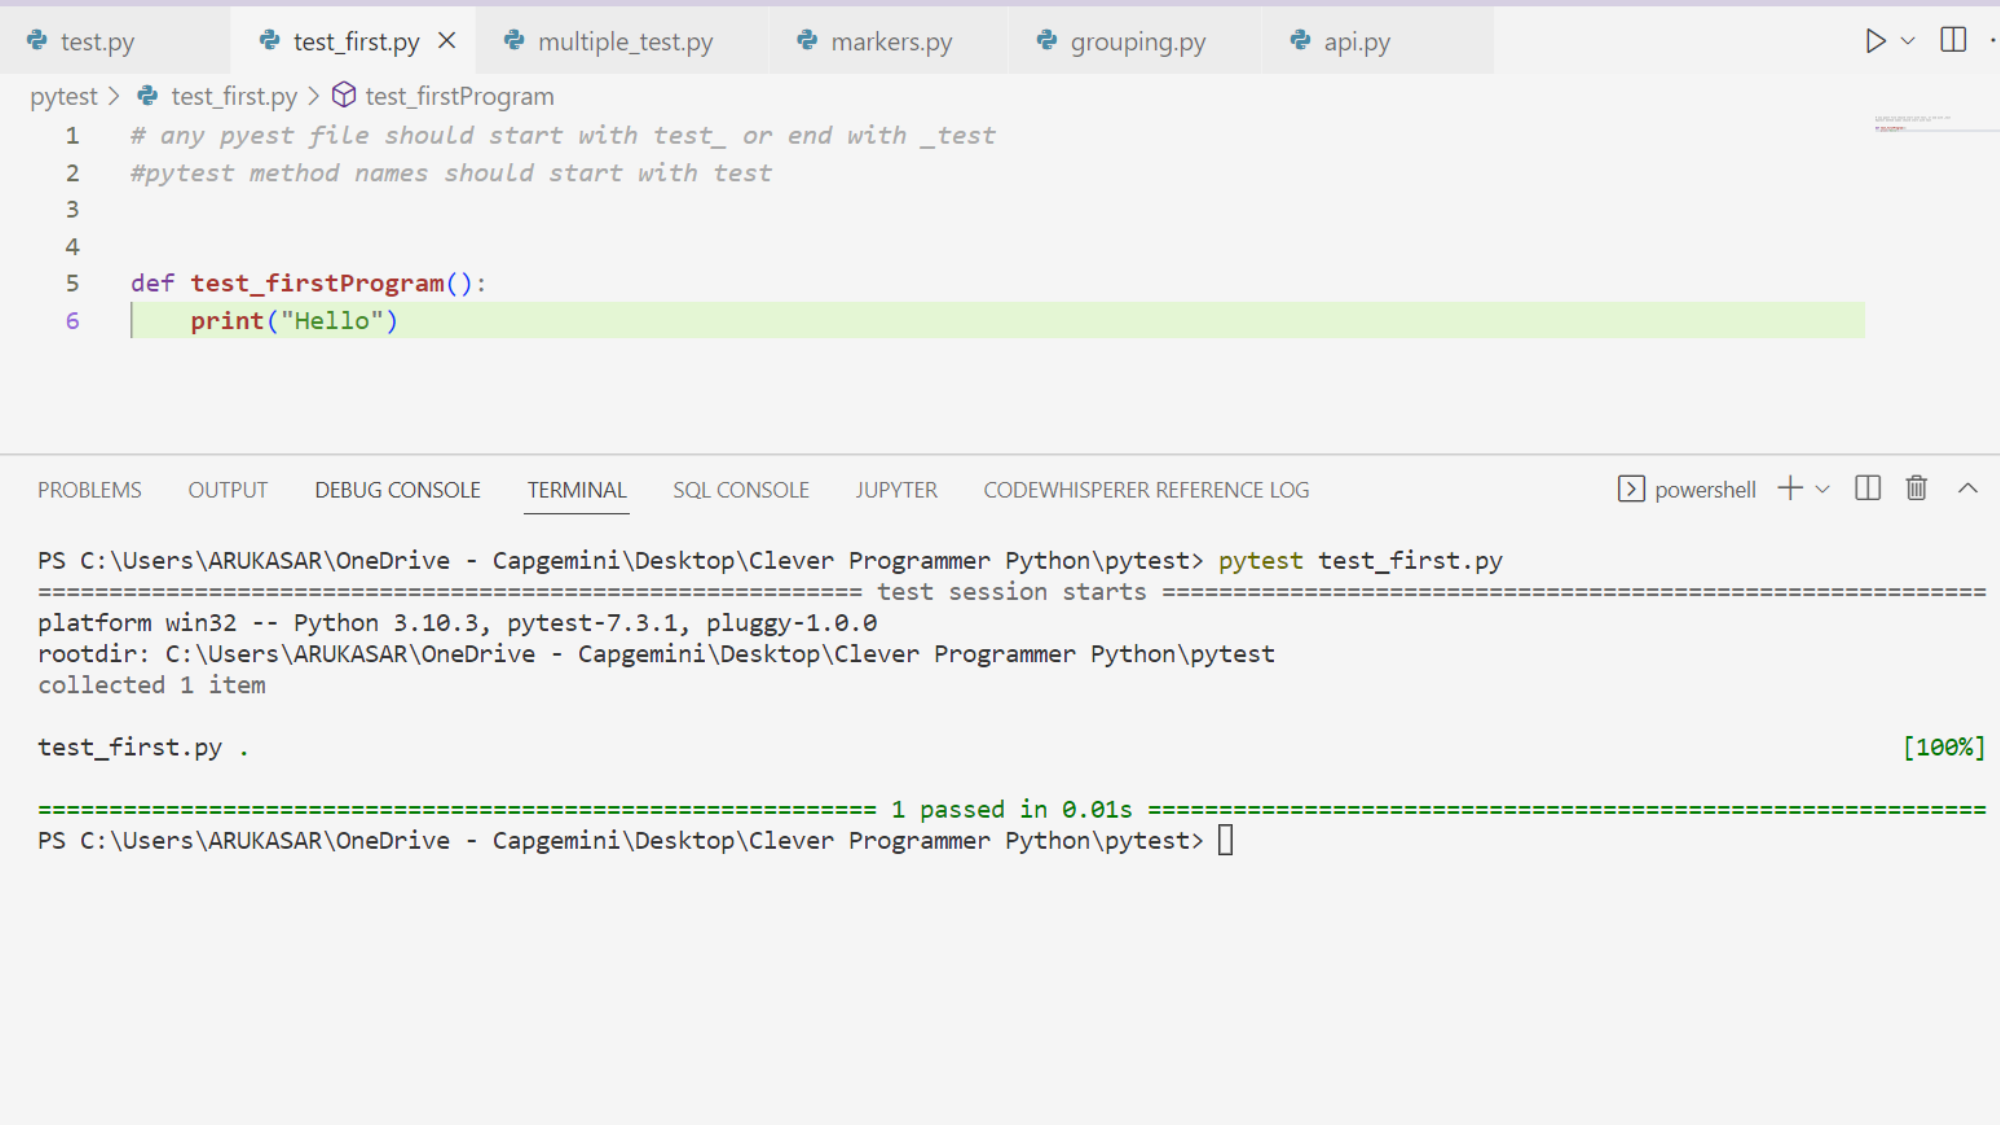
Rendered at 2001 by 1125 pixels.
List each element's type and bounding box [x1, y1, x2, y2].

list [0, 0, 2000, 1125]
